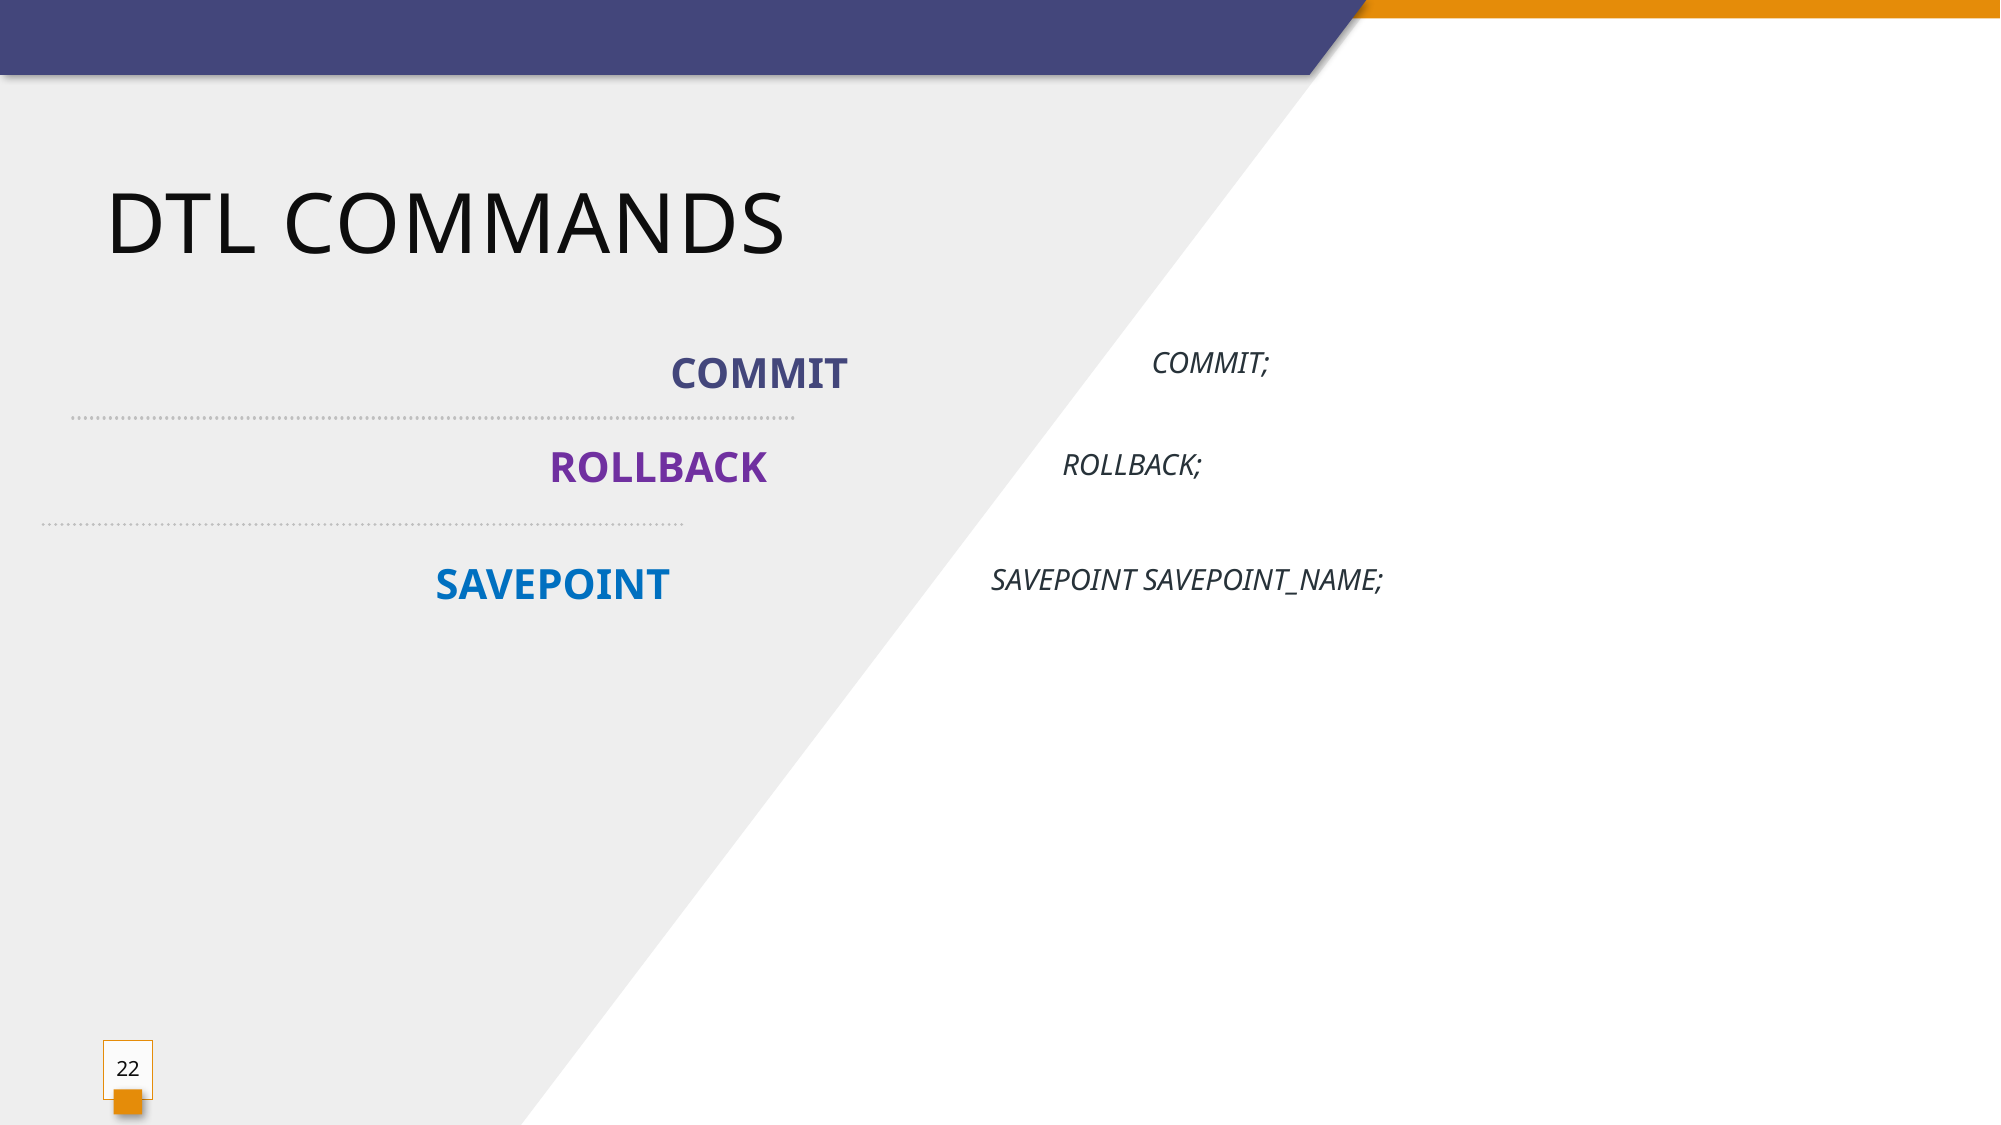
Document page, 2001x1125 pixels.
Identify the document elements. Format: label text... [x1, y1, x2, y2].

list ROLLBACK [132, 434, 793, 505]
text_box SAVEPOINT [240, 551, 686, 621]
list ROLLBACK; [1047, 411, 1260, 521]
text_box [113, 1089, 143, 1115]
title DTL Commands [90, 162, 1863, 279]
list COMMIT; [1136, 329, 1551, 399]
text_box SAVEPOINT SAVEPOINT_NAME; [976, 524, 1508, 637]
list COMMIT [53, 340, 864, 411]
slide_number 22 [103, 1040, 153, 1100]
